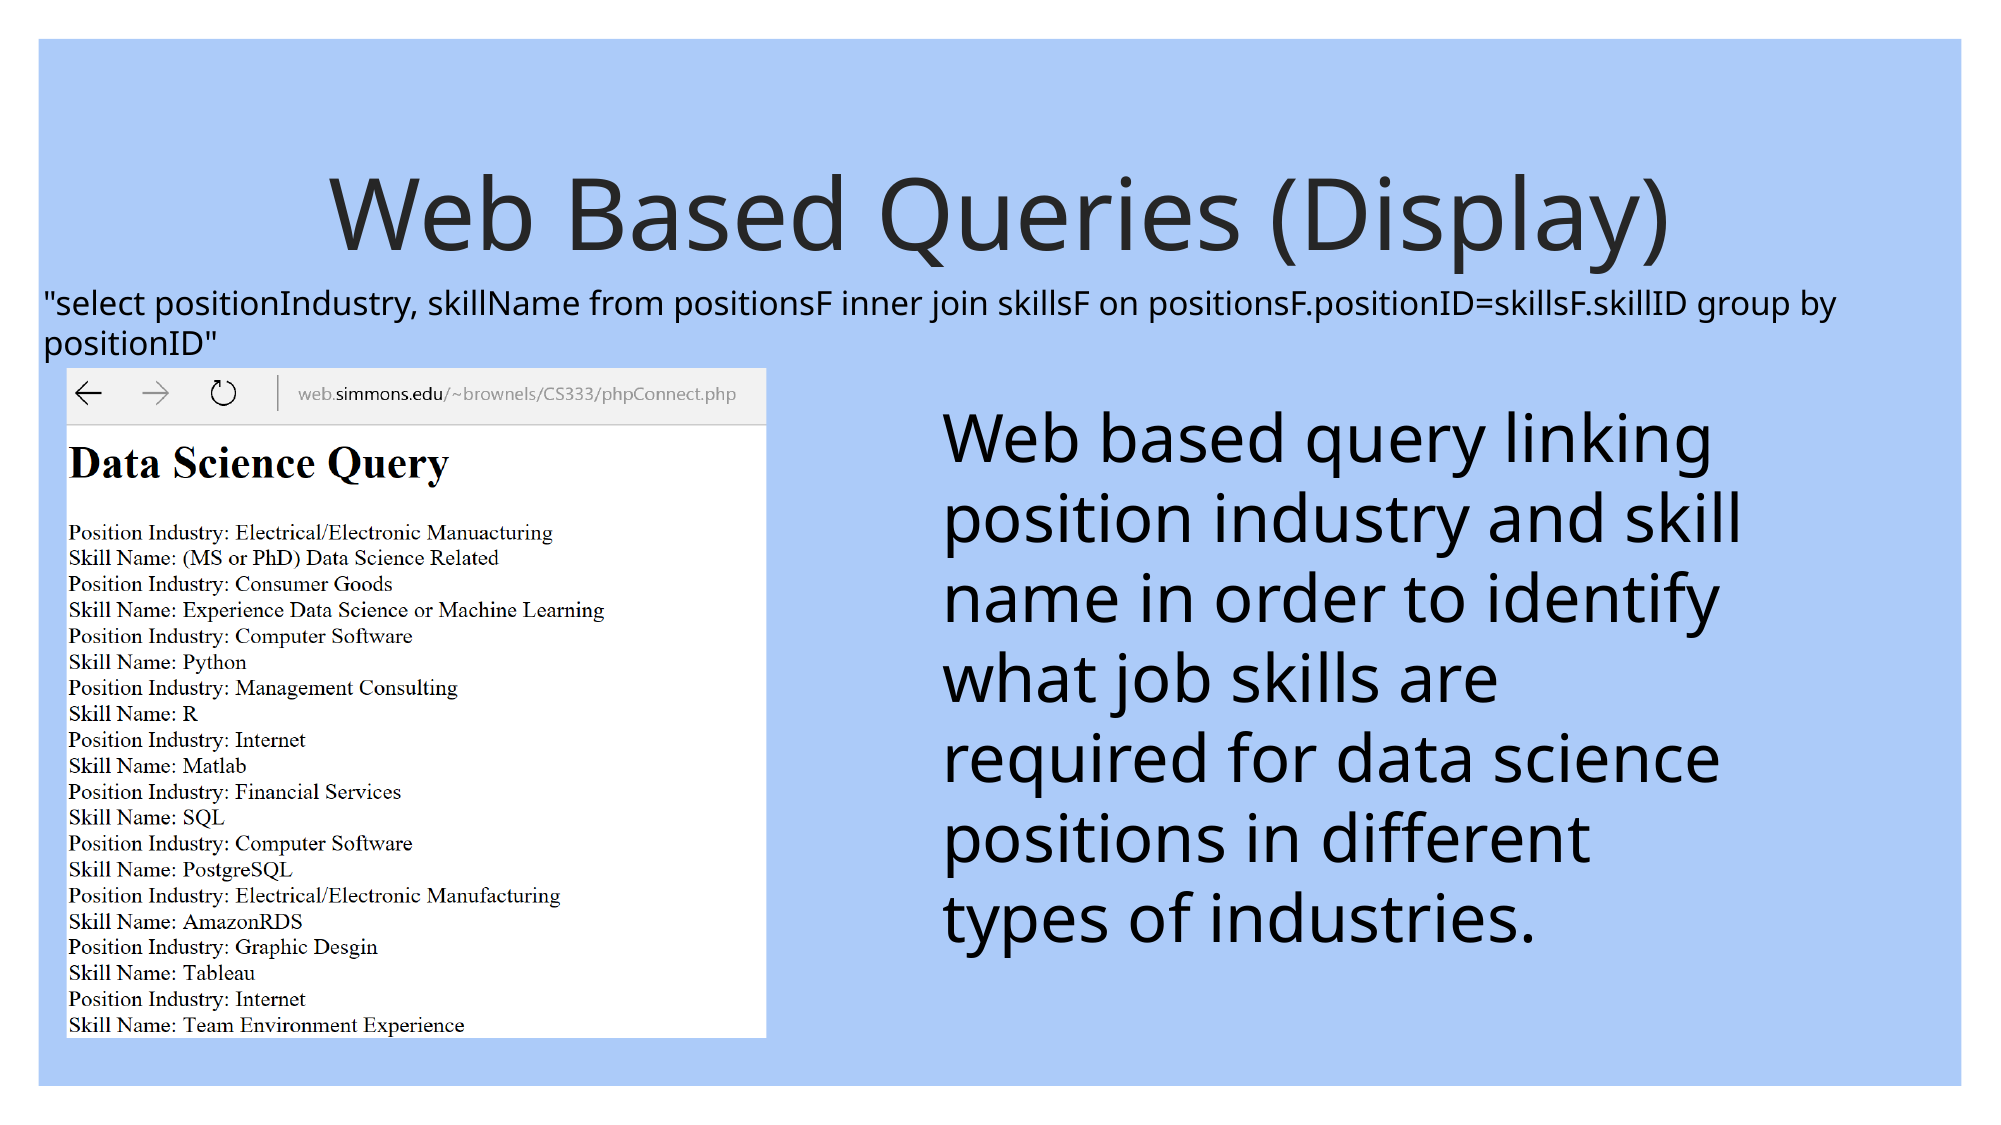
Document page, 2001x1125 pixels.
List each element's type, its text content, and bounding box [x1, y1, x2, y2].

text_box Web based query linking position industry and skill name in order to identify what job skills are required for data science positions in different types of industries. [927, 388, 1762, 964]
title Web Based Queries (Display) [174, 105, 1825, 274]
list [66, 368, 767, 1038]
text_box "select positionIndustry, skillName from positionsF inner join skillsF on positionsF.positionID=skillsF.skillID group by positionID" [28, 274, 2000, 370]
